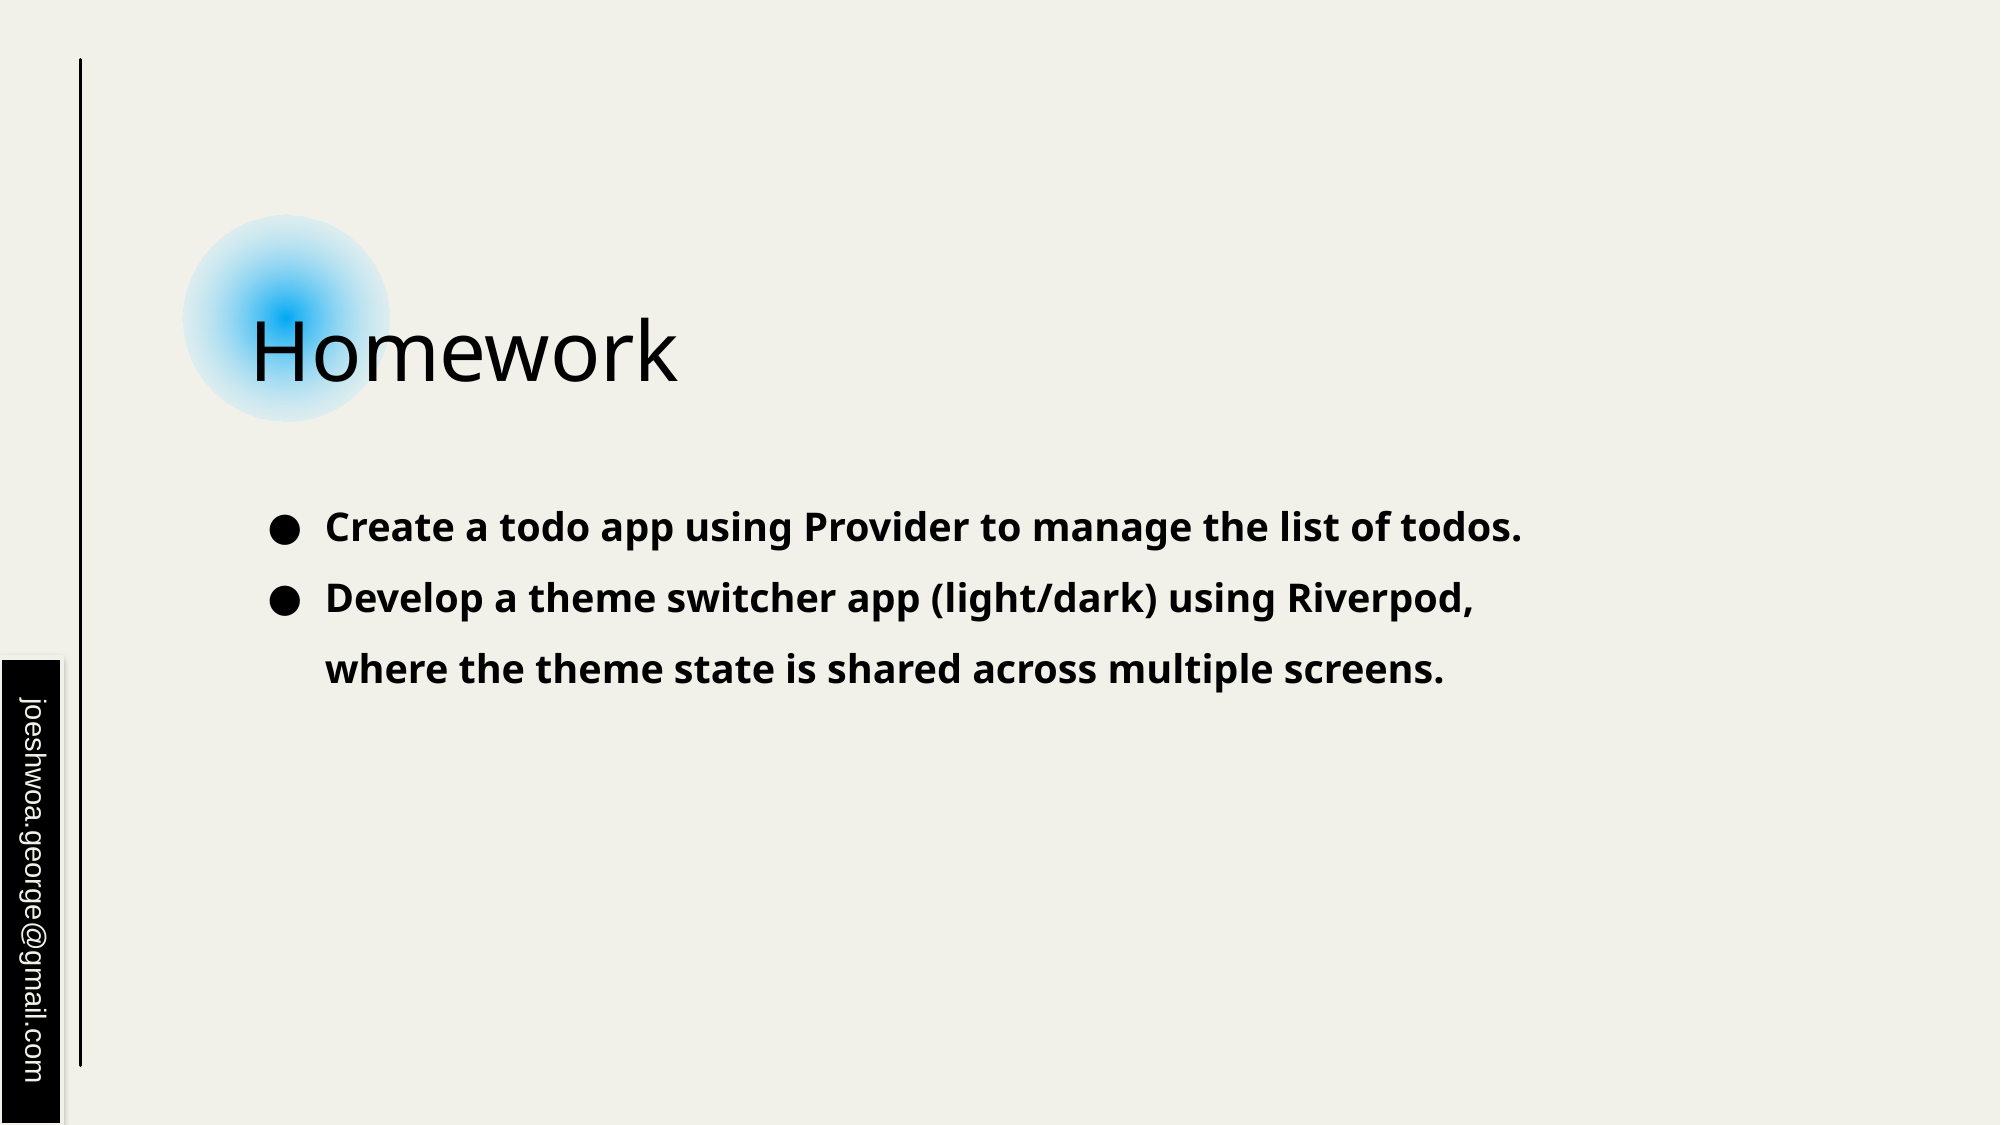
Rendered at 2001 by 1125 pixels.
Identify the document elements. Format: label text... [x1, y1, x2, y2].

title Homework [229, 285, 1589, 411]
list Create a todo app using Provider to manage the list of todos. Develop a theme switcher app (light/dark) using Riverpod, where the theme state is shared across multiple screens. [229, 457, 1589, 994]
text_box [182, 214, 384, 405]
text_box joeshwoa.george@gmail.com [0, 655, 64, 1125]
text_box [240, 411, 332, 422]
